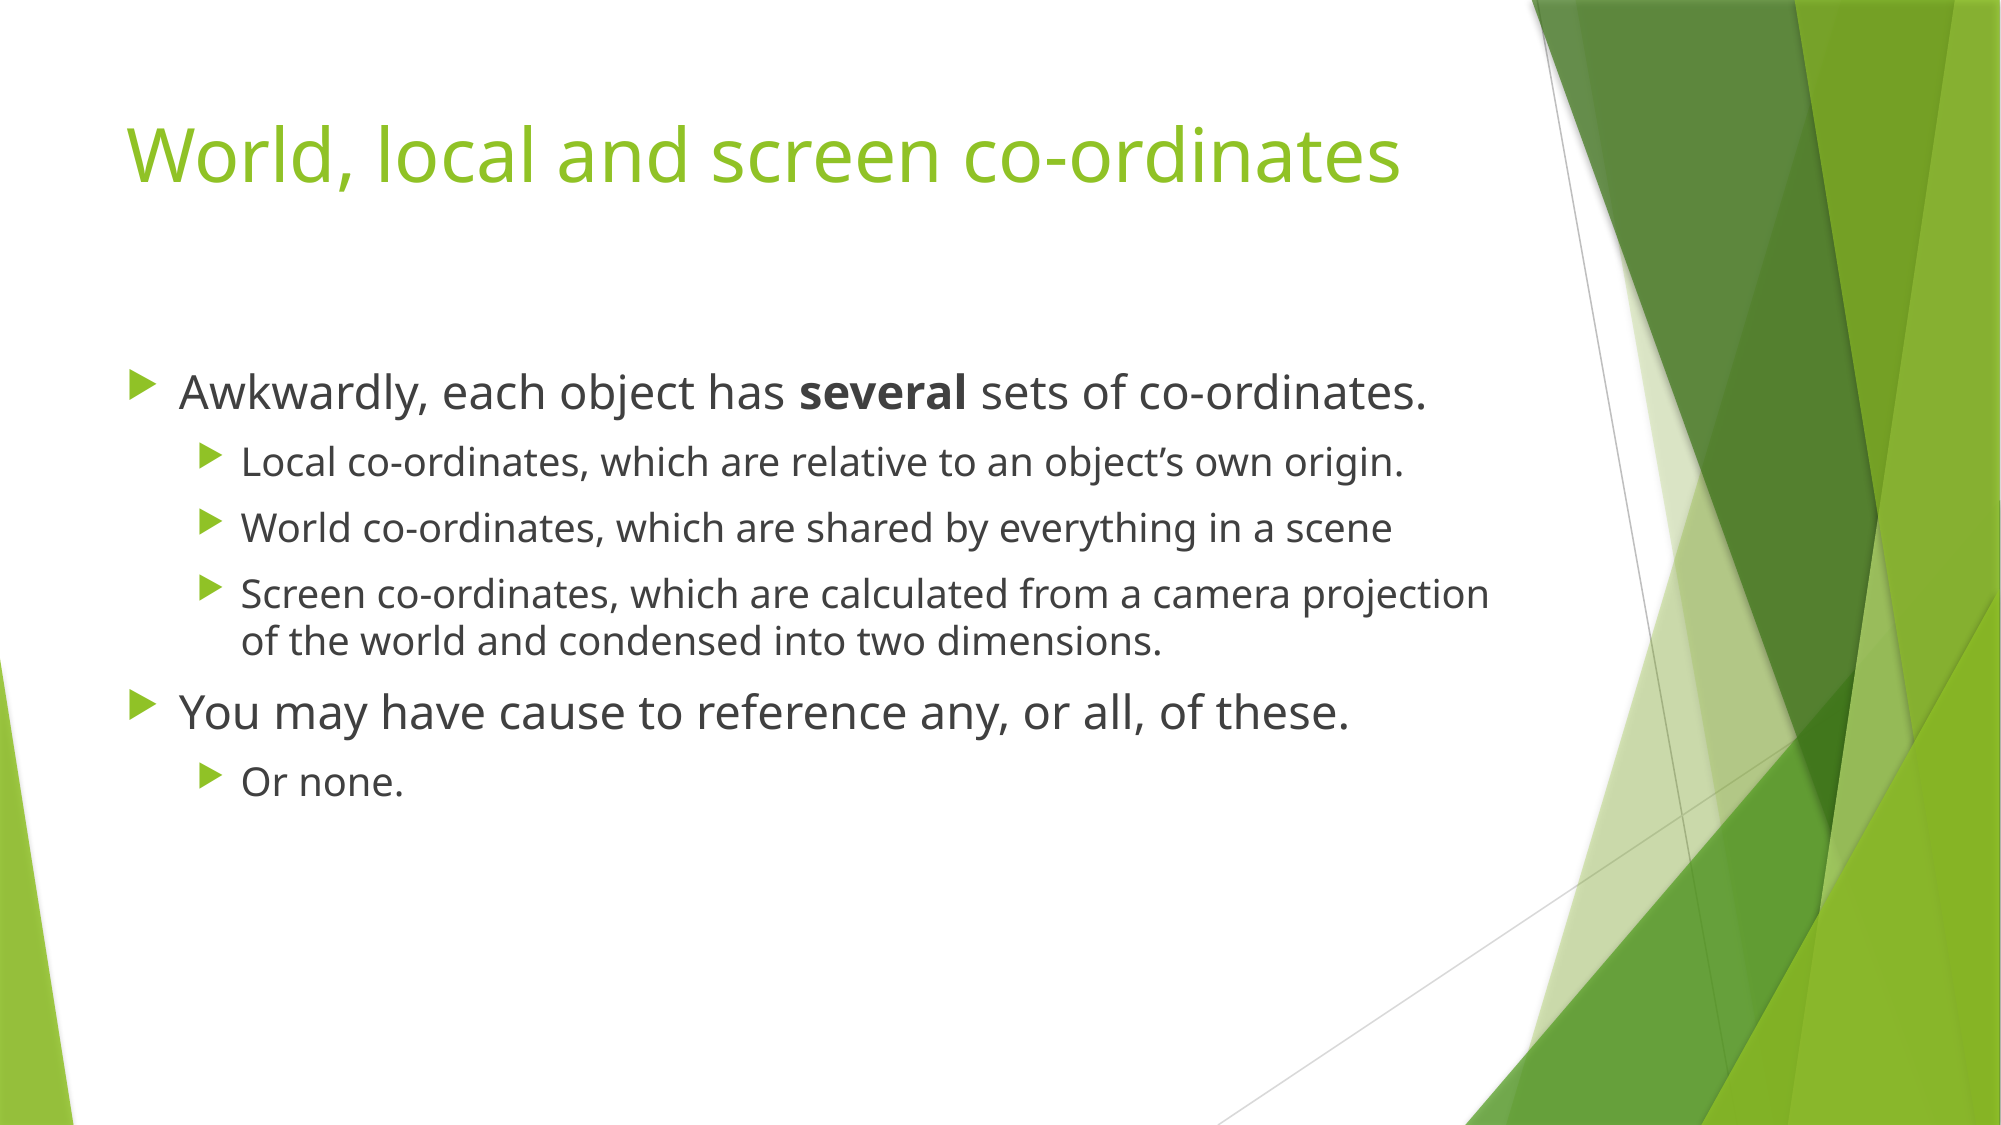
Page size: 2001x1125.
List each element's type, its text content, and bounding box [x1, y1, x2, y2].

list Awkwardly, each object has several sets of co-ordinates. Local co-ordinates, which are relative to an object’s own origin. World co-ordinates, which are shared by everything in a scene Screen co-ordinates, which are calculated from a camera projection of the world and condensed into two dimensions. You may have cause to reference any, or all, of these. Or none. [111, 354, 1522, 992]
title World, local and screen co-ordinates [111, 99, 1522, 317]
